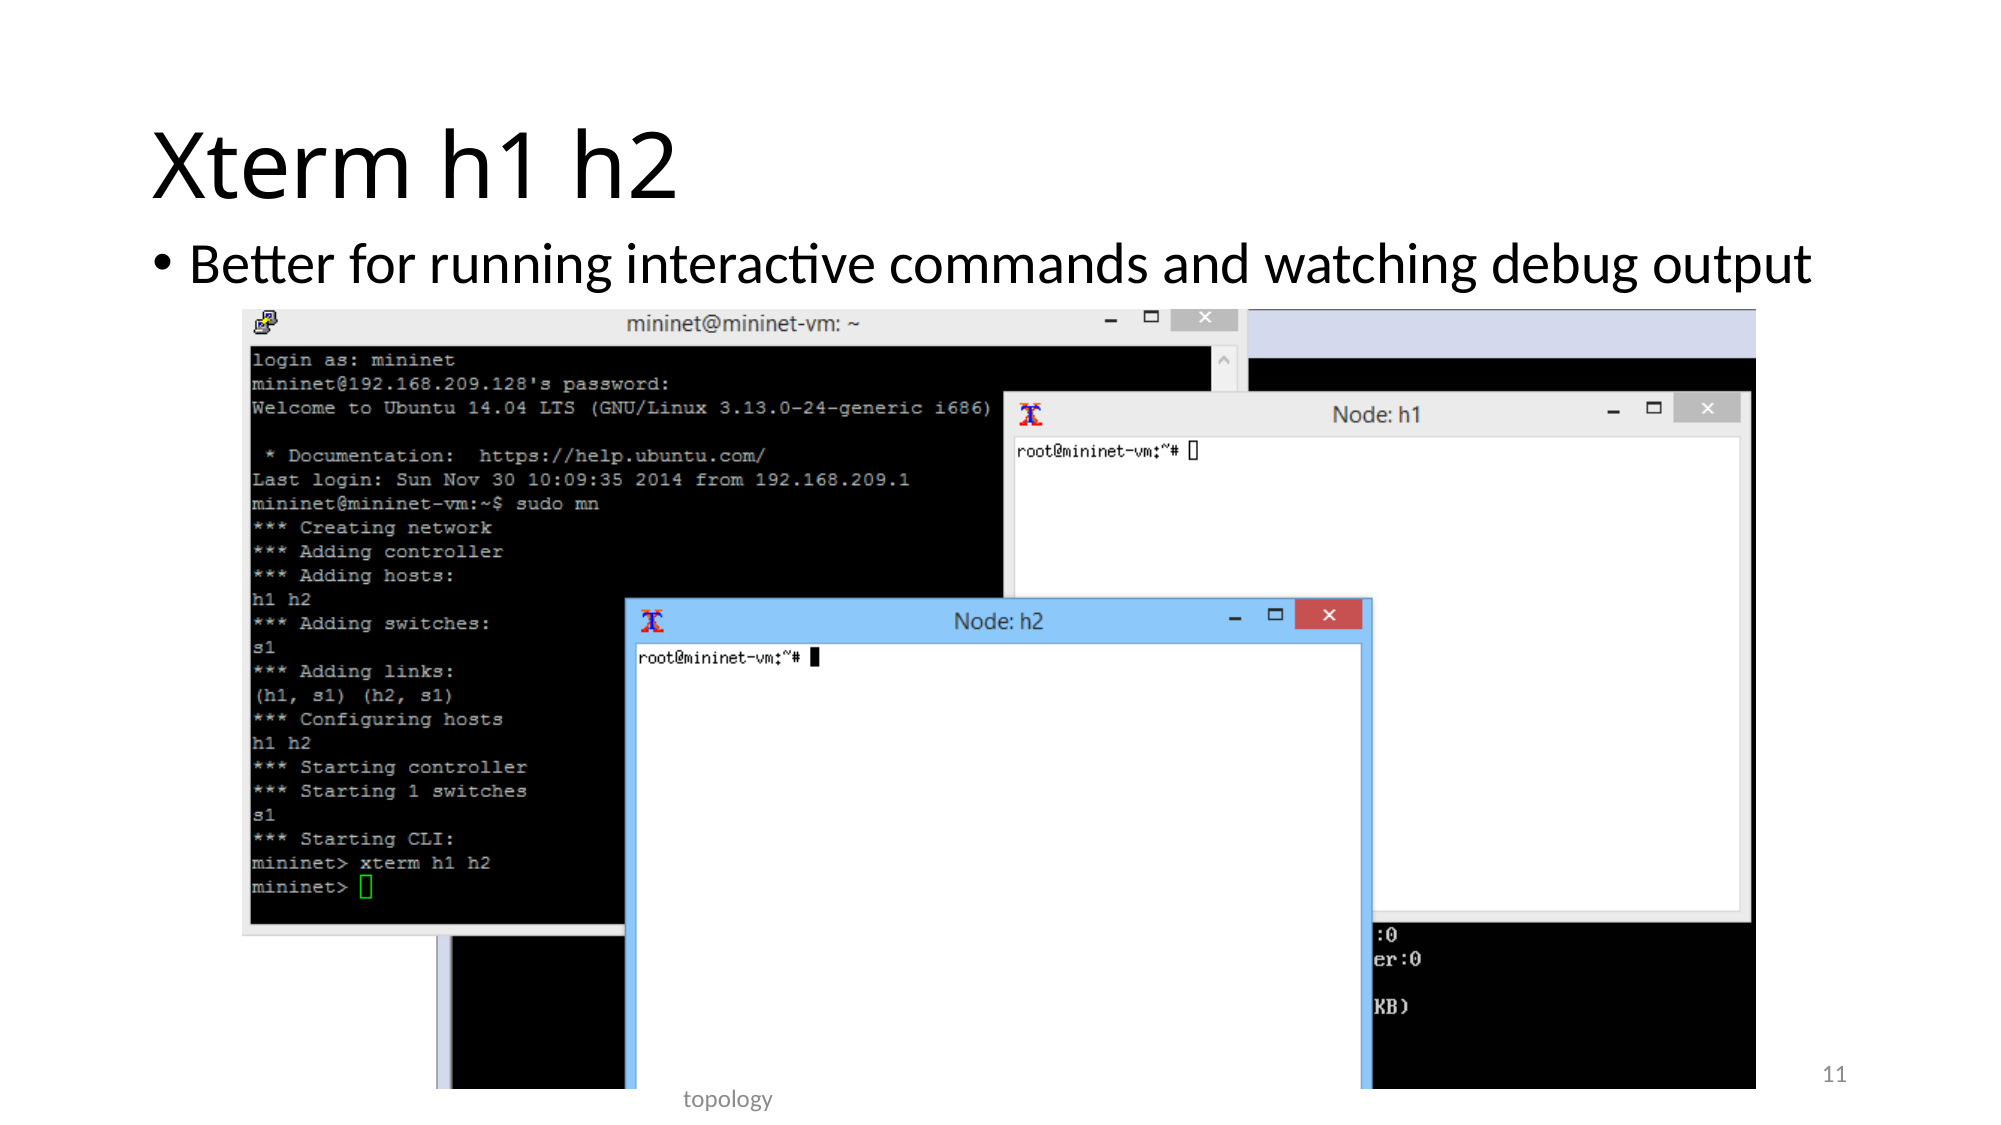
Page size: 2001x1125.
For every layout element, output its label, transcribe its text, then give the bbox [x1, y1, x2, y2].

picture [242, 309, 1756, 1089]
slide_number 11 [1412, 1042, 1863, 1103]
footer M.H Tabatabaei - AUT - Introduction to mininet commands and topology [662, 1089, 1338, 1103]
list Better for running interactive commands and watching debug output [137, 225, 1863, 940]
title Xterm h1 h2 [137, 59, 1863, 225]
